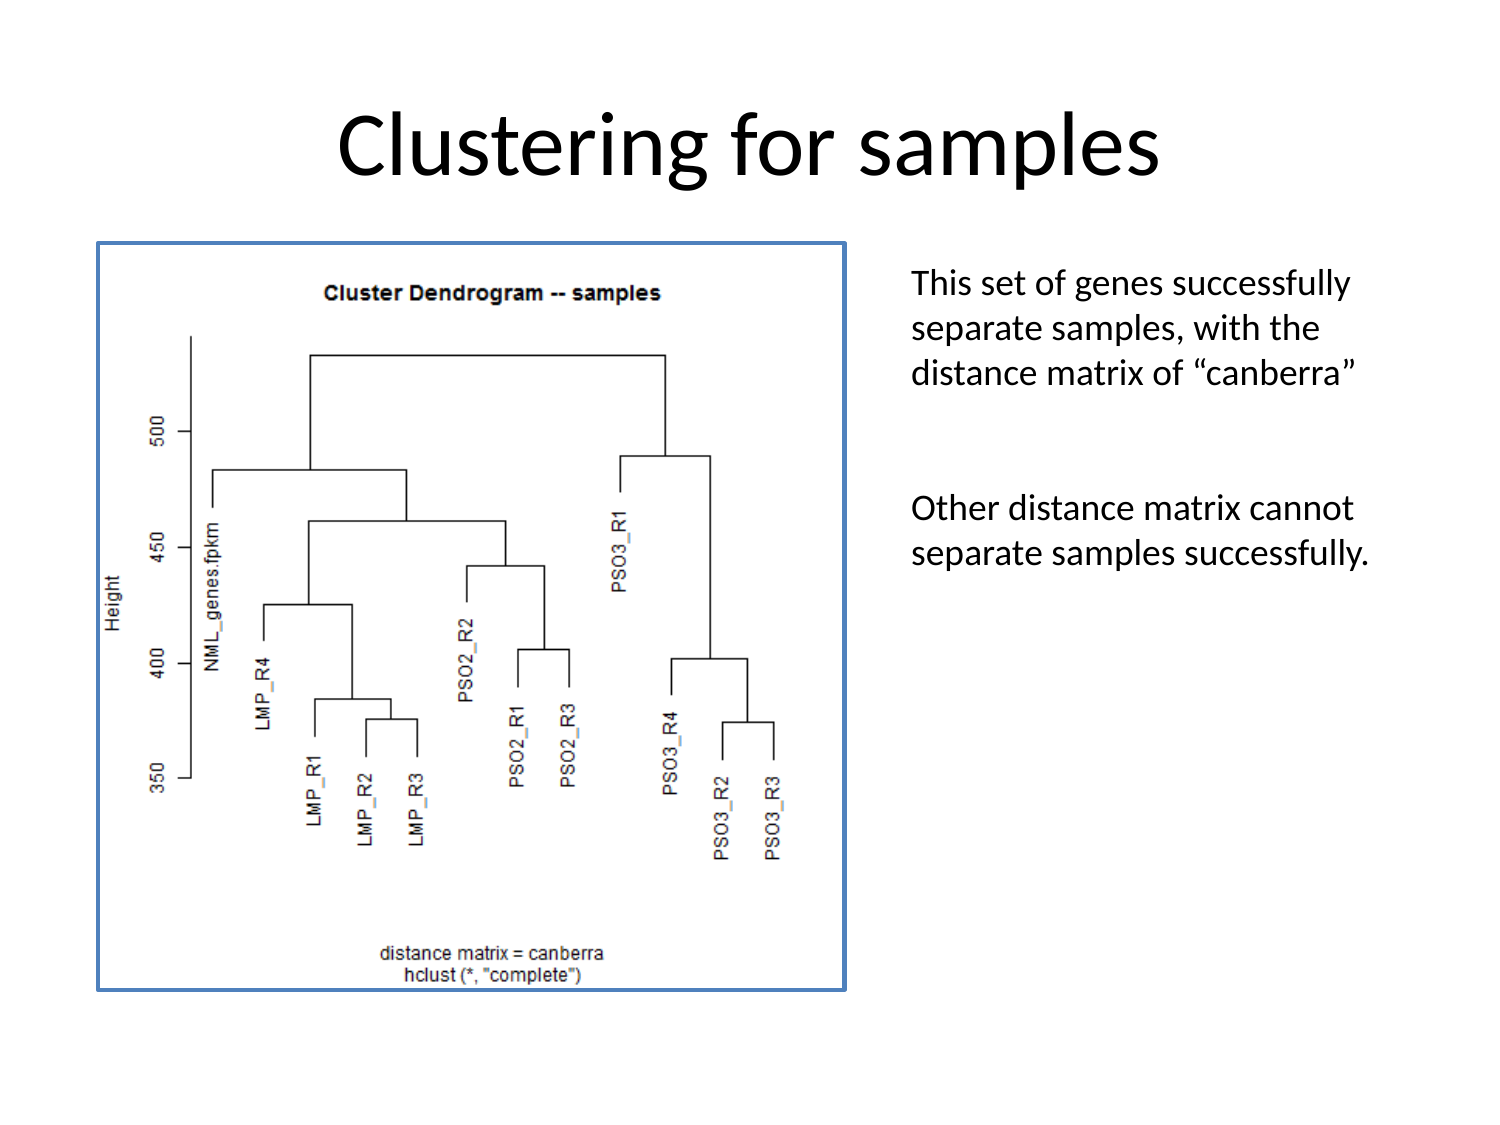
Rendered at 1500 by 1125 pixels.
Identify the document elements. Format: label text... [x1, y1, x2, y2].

text_box This set of genes successfully separate samples, with the distance matrix of “canberra” Other distance matrix cannot separate samples successfully. [896, 250, 1434, 581]
title Clustering for samples [75, 45, 1425, 233]
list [99, 244, 843, 988]
